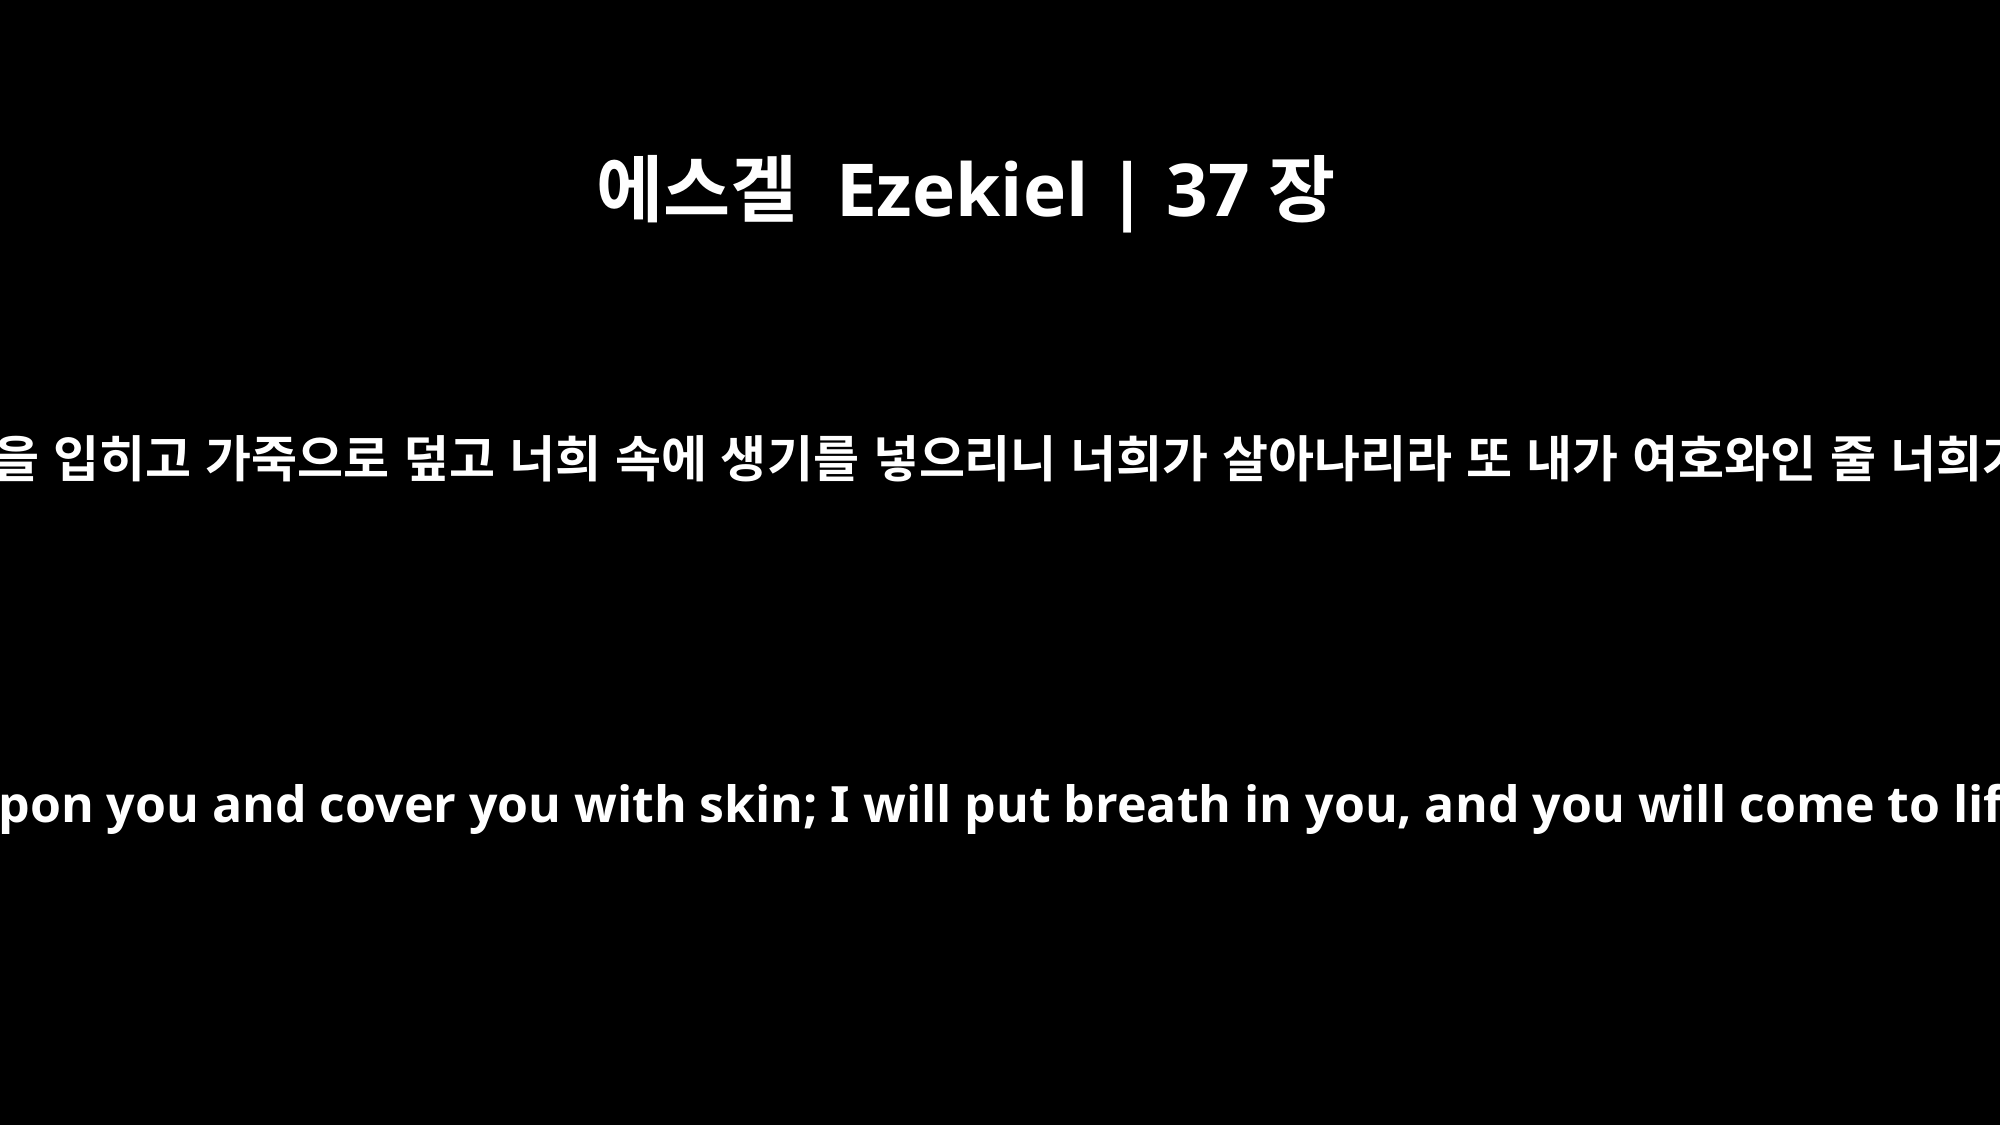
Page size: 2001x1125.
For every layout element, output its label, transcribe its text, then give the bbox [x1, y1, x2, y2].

text_box 6 너희 위에 힘줄을 두고 살을 입히고 가죽으로 덮고 너희 속에 생기를 넣으리니 너희가 살아나리라 또 내가 여호와인 줄 너희가 알리라 하셨다 하라 [0, 359, 2000, 495]
text_box 에스겔 Ezekiel | 37장 [581, 136, 1351, 239]
text_box I will attach tendons to you and make flesh come upon you and cover you with skin; I will put breath in you, and you will come to life. Then you will know that I am the LORD.'" [0, 764, 2000, 840]
